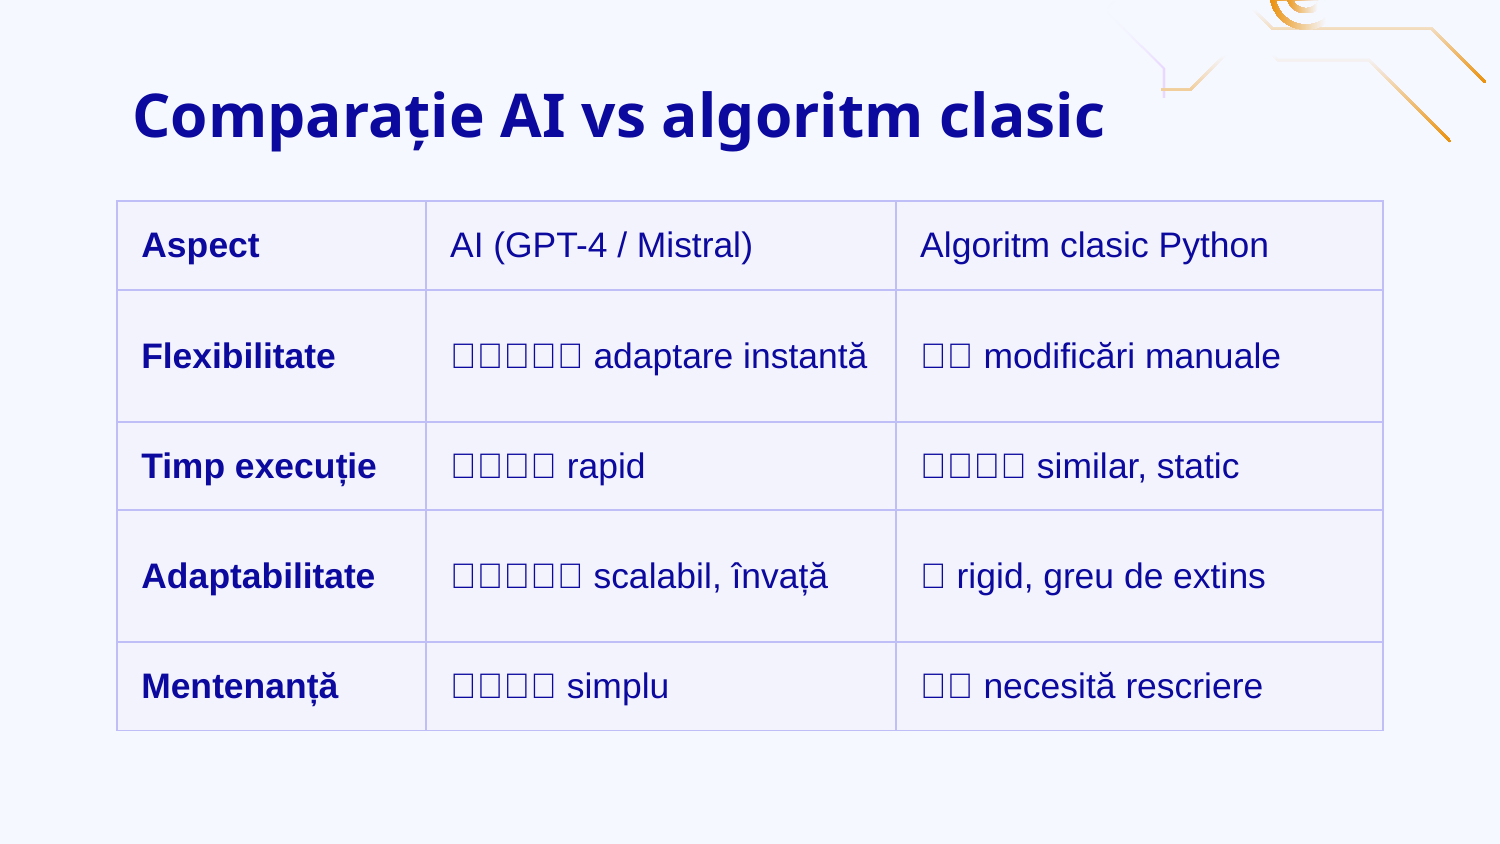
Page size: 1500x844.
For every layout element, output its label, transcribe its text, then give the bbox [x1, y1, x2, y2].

table_cell 🔵🔵🔵🔵🔵 adaptare instantă [427, 291, 895, 421]
table_cell 🔵🔵 necesită rescriere [897, 643, 1382, 730]
table_cell 🔵🔵🔵🔵 similar, static [897, 423, 1382, 509]
title Comparație AI vs algoritm clasic [116, 72, 1383, 167]
table_cell 🔵🔵 modificări manuale [897, 291, 1382, 421]
table_cell 🔵 rigid, greu de extins [897, 511, 1382, 641]
table_cell 🔵🔵🔵🔵 simplu [427, 643, 895, 730]
table_header Algoritm clasic Python [897, 202, 1382, 289]
table_cell Flexibilitate [118, 291, 425, 421]
table_cell Timp execuție [118, 423, 425, 509]
table_header Aspect [118, 202, 425, 289]
table_cell Adaptabilitate [118, 511, 425, 641]
table_header AI (GPT-4 / Mistral) [427, 202, 895, 289]
table_cell 🔵🔵🔵🔵🔵 scalabil, învață [427, 511, 895, 641]
table_cell Mentenanță [118, 643, 425, 730]
table_cell 🔵🔵🔵🔵 rapid [427, 423, 895, 509]
